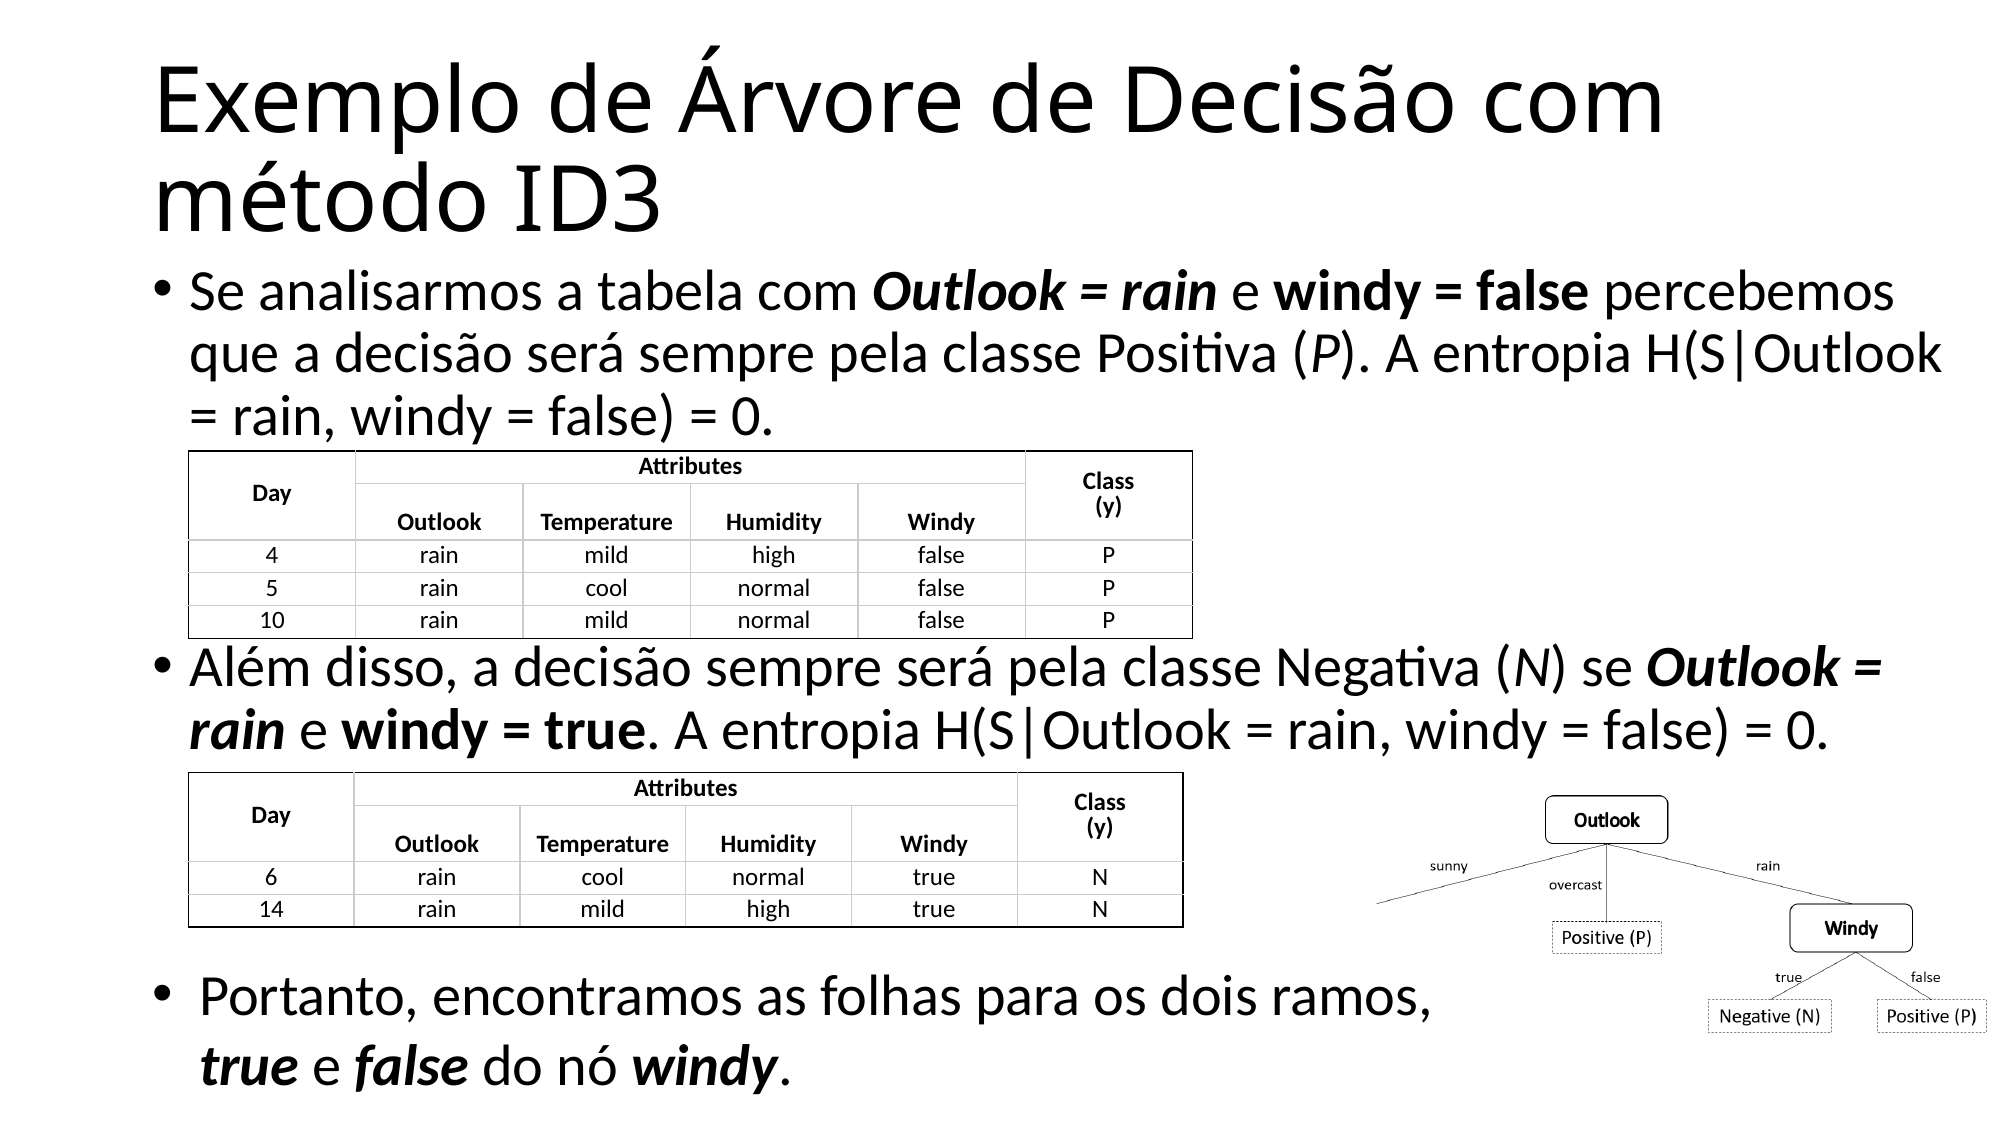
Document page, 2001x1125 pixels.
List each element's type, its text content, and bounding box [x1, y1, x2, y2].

table_cell rain [356, 606, 522, 638]
table_cell N [1018, 895, 1182, 926]
table_cell true [852, 895, 1017, 926]
table_header Day [189, 452, 355, 539]
table_header Day [189, 773, 353, 861]
table_cell Windy [852, 806, 1017, 861]
title Exemplo de Árvore de Decisão com método ID3 [137, 43, 1929, 252]
table_cell rain [355, 862, 519, 894]
table_cell normal [691, 606, 857, 638]
table_cell Outlook [356, 484, 522, 539]
table_cell N [1018, 862, 1182, 894]
table_cell true [852, 862, 1017, 894]
table_cell 14 [189, 895, 353, 926]
table_header Class (y) [1026, 452, 1192, 539]
table_cell P [1026, 606, 1192, 638]
text_box Portanto, encontramos as folhas para os dois ramos, true e false do nó windy. [137, 949, 1551, 1105]
table_cell high [686, 895, 851, 926]
table_cell mild [524, 606, 690, 638]
picture [1376, 795, 1989, 1040]
table_cell 6 [189, 862, 353, 894]
table_cell normal [691, 573, 857, 605]
table_cell rain [355, 895, 519, 926]
table_cell rain [356, 573, 522, 605]
table_cell Humidity [691, 484, 857, 539]
table_header Class (y) [1018, 773, 1182, 861]
table_cell false [859, 606, 1025, 638]
list Se analisarmos a tabela com Outlook = rain e windy = false percebemos que a decisão será sempre pela classe Positiva (P). A entropia H(S|Outlook = rain, windy = false) = 0. Além disso, a decisão sempre será pela classe Negativa (N) se Outlook = rain e windy = true. A entropia H(S|Outlook = rain, windy = false) = 0. [137, 252, 1965, 918]
table_header Attributes [356, 452, 1025, 483]
table_cell high [691, 541, 857, 572]
table_cell cool [521, 862, 685, 894]
table_cell Outlook [355, 806, 519, 861]
table_cell Humidity [686, 806, 851, 861]
table_cell Temperature [521, 806, 685, 861]
table_header Attributes [355, 773, 1017, 805]
table_cell P [1026, 541, 1192, 572]
table_cell 4 [189, 541, 355, 572]
table_cell false [859, 541, 1025, 572]
table_cell 10 [189, 606, 355, 638]
table_cell normal [686, 862, 851, 894]
table_cell cool [524, 573, 690, 605]
table_cell rain [356, 541, 522, 572]
table_cell 5 [189, 573, 355, 605]
table_cell P [1026, 573, 1192, 605]
table_cell Temperature [524, 484, 690, 539]
table_cell false [859, 573, 1025, 605]
table_cell mild [524, 541, 690, 572]
table_cell mild [521, 895, 685, 926]
table_cell Windy [859, 484, 1025, 539]
